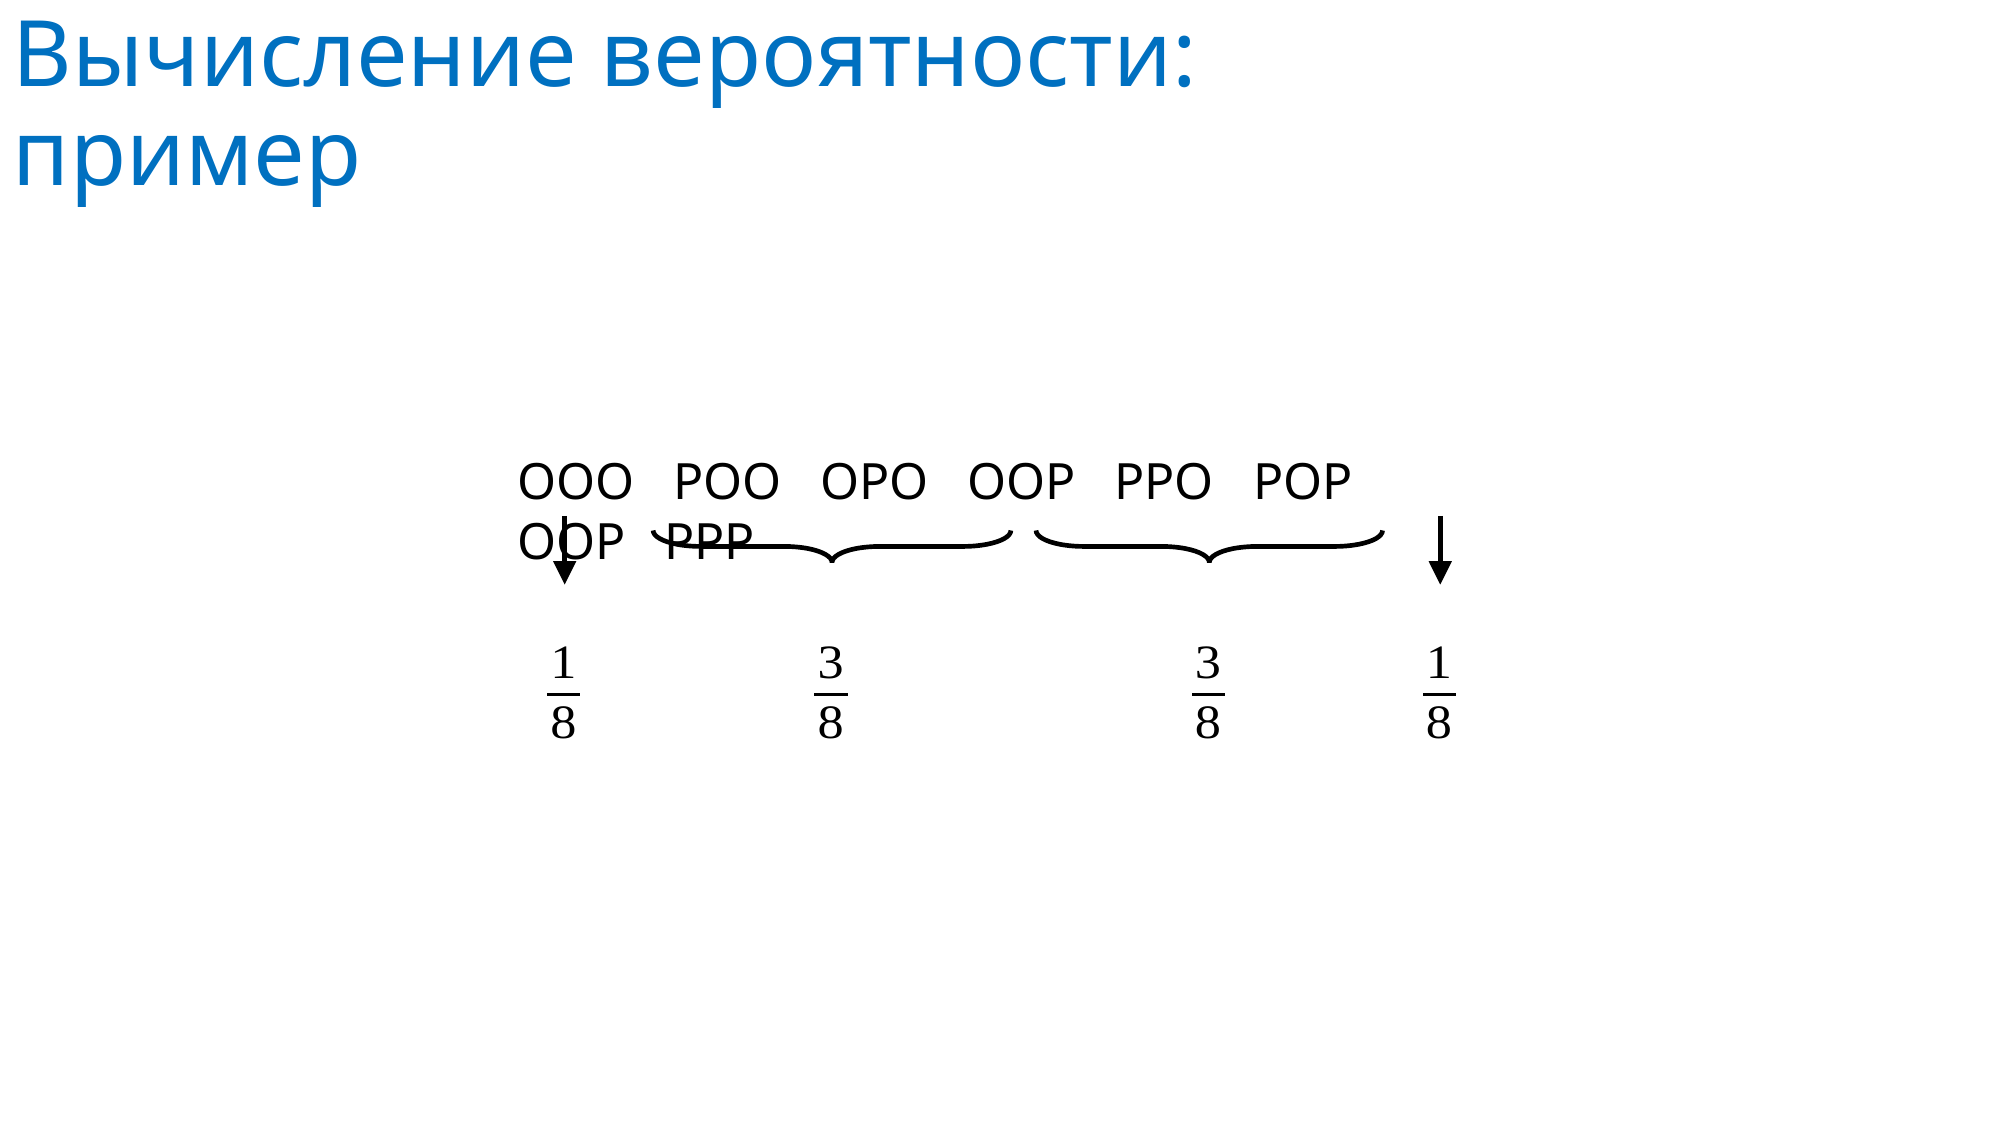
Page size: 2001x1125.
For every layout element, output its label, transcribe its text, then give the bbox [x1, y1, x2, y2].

title Вычисление вероятности: пример [0, 0, 1498, 102]
text_box [1035, 530, 1384, 563]
text_box ООО РОО ОРО ООР РРО РОР ООР РРР [502, 441, 1498, 563]
text_box [652, 530, 1012, 563]
